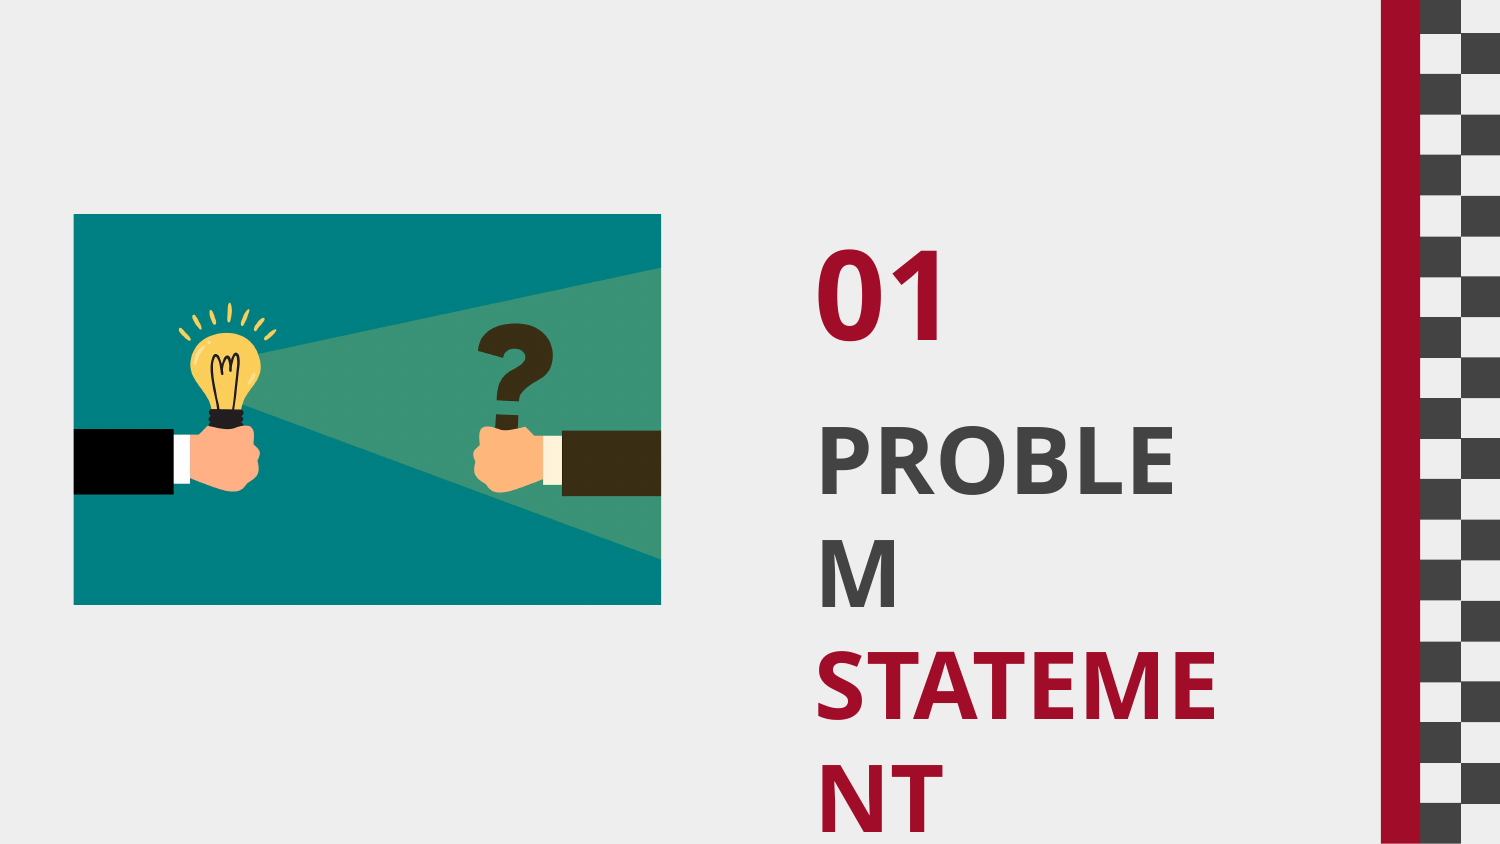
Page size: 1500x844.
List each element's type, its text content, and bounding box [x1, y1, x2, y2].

title PROBLEM STATEMENT [799, 386, 1243, 630]
title 01 [799, 214, 982, 367]
picture [73, 214, 662, 605]
